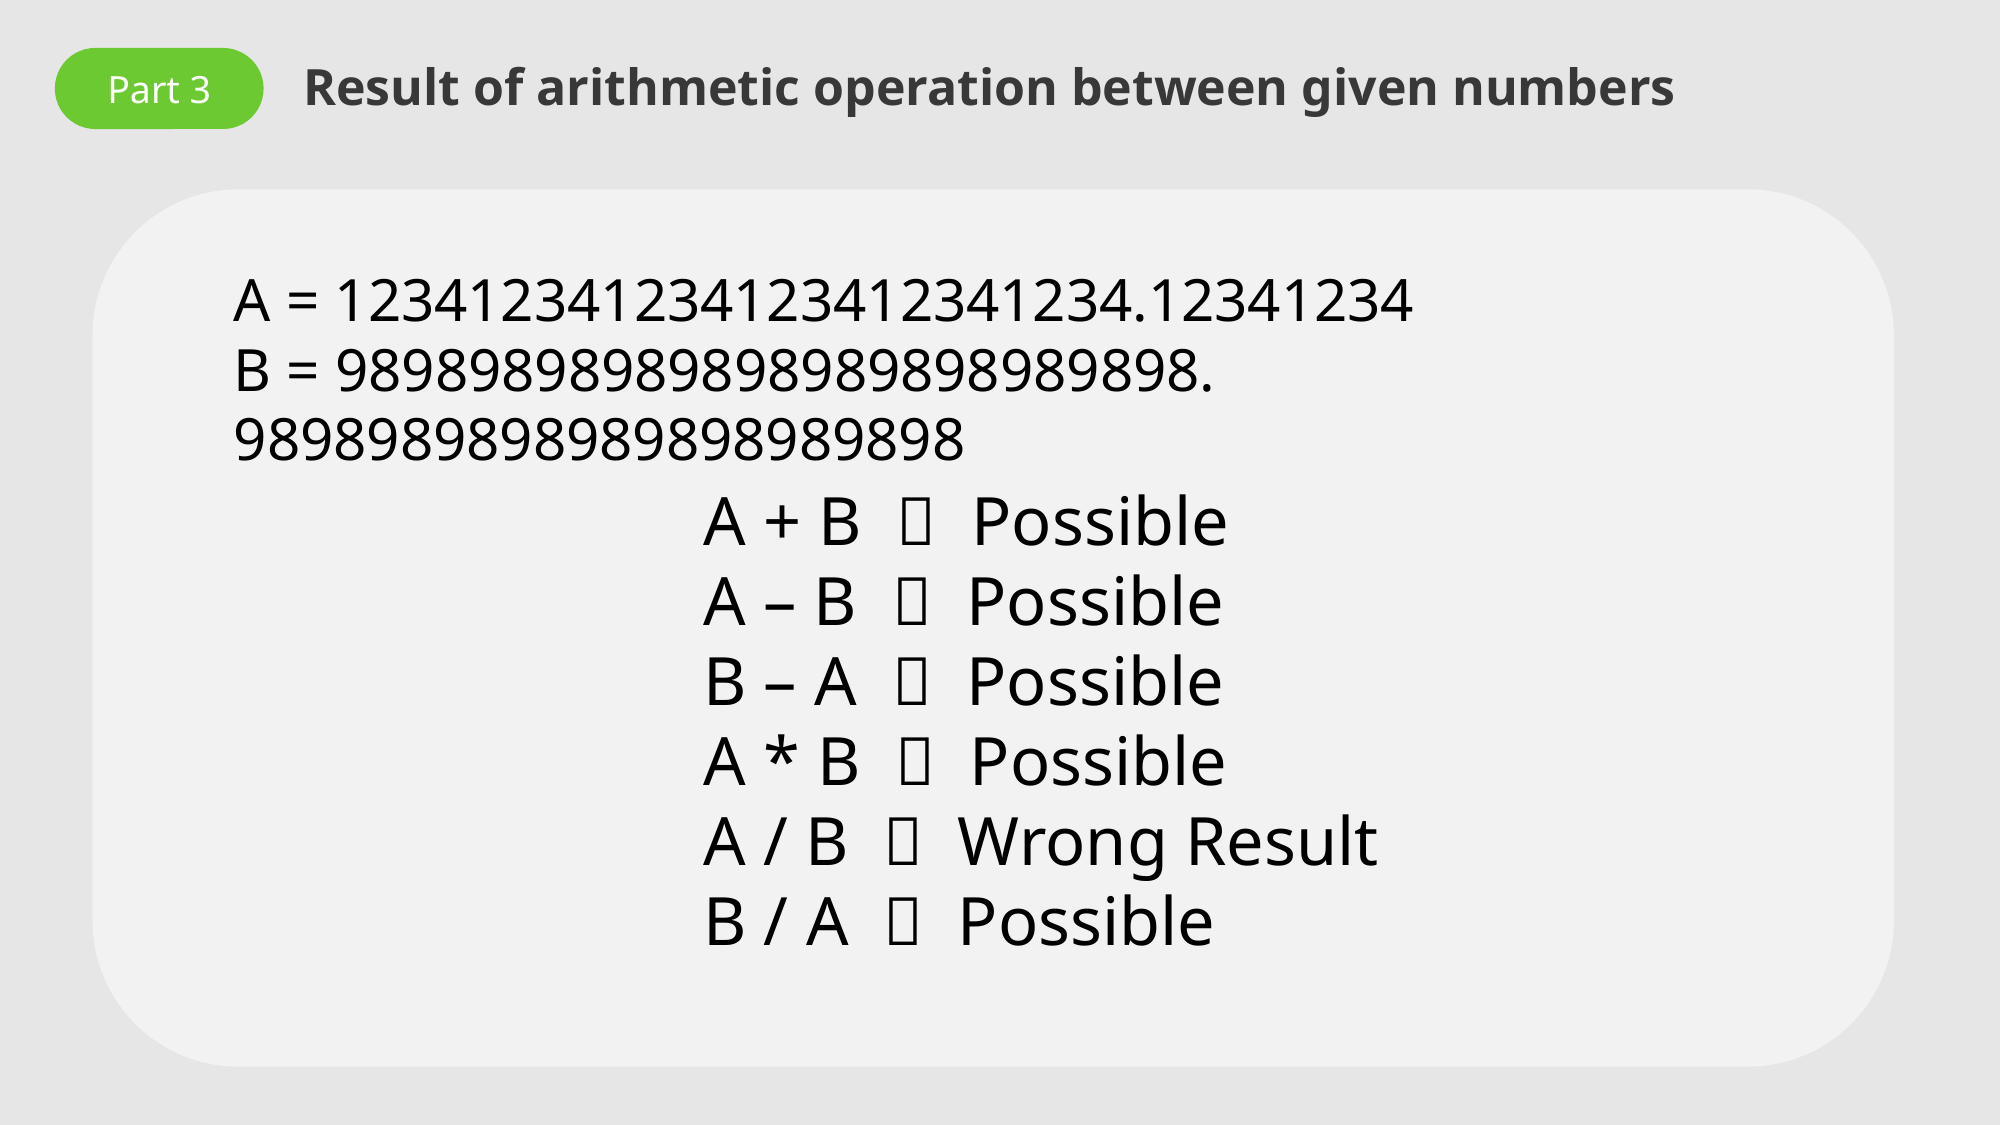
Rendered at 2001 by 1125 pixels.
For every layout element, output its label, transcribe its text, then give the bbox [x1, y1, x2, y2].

text_box Result of arithmetic operation between given numbers [288, 48, 1710, 123]
text_box A + B  Possible A – B  Possible B – A  Possible A * B  Possible A / B  Wrong Result B / A  Possible [688, 471, 1494, 967]
text_box A = 123412341234123412341234.12341234 B = 98989898989898989898989898. 9898989898989898989898 [219, 255, 1794, 480]
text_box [54, 47, 264, 130]
text_box [91, 188, 1896, 1068]
